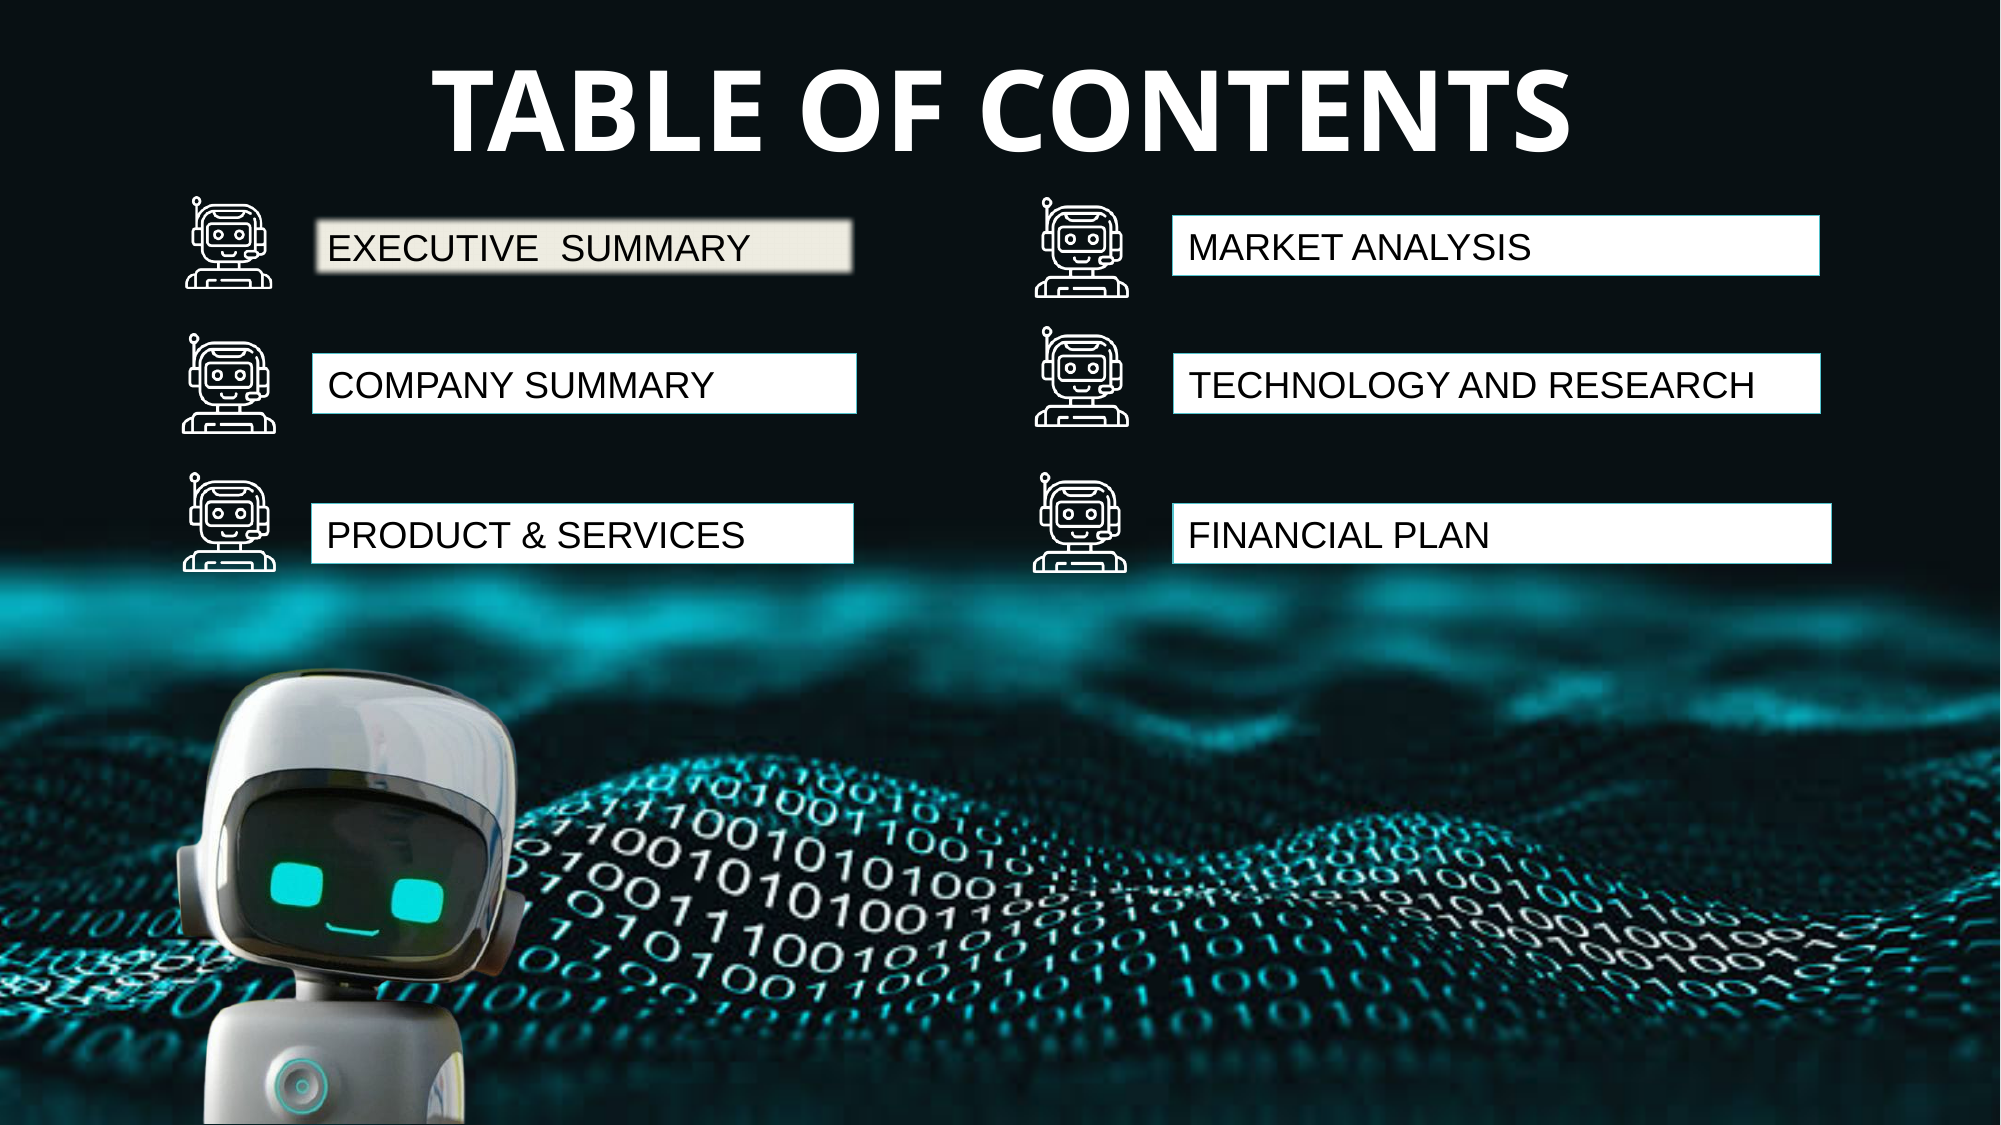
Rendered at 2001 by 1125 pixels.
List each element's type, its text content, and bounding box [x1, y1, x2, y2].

text_box MARKET ANALYSIS [1172, 215, 1820, 276]
list TABLE OF CONTENTS [53, 55, 1952, 175]
text_box TECHNOLOGY AND RESEARCH [1173, 353, 1821, 414]
text_box COMPANY SUMMARY [312, 353, 857, 414]
text_box [1132, 339, 1717, 415]
text_box FINANCIAL PLAN [1172, 503, 1832, 564]
picture [0, 0, 2001, 1125]
text_box EXECUTIVE SUMMARY [322, 225, 847, 268]
text_box PRODUCT & SERVICES [311, 503, 854, 564]
